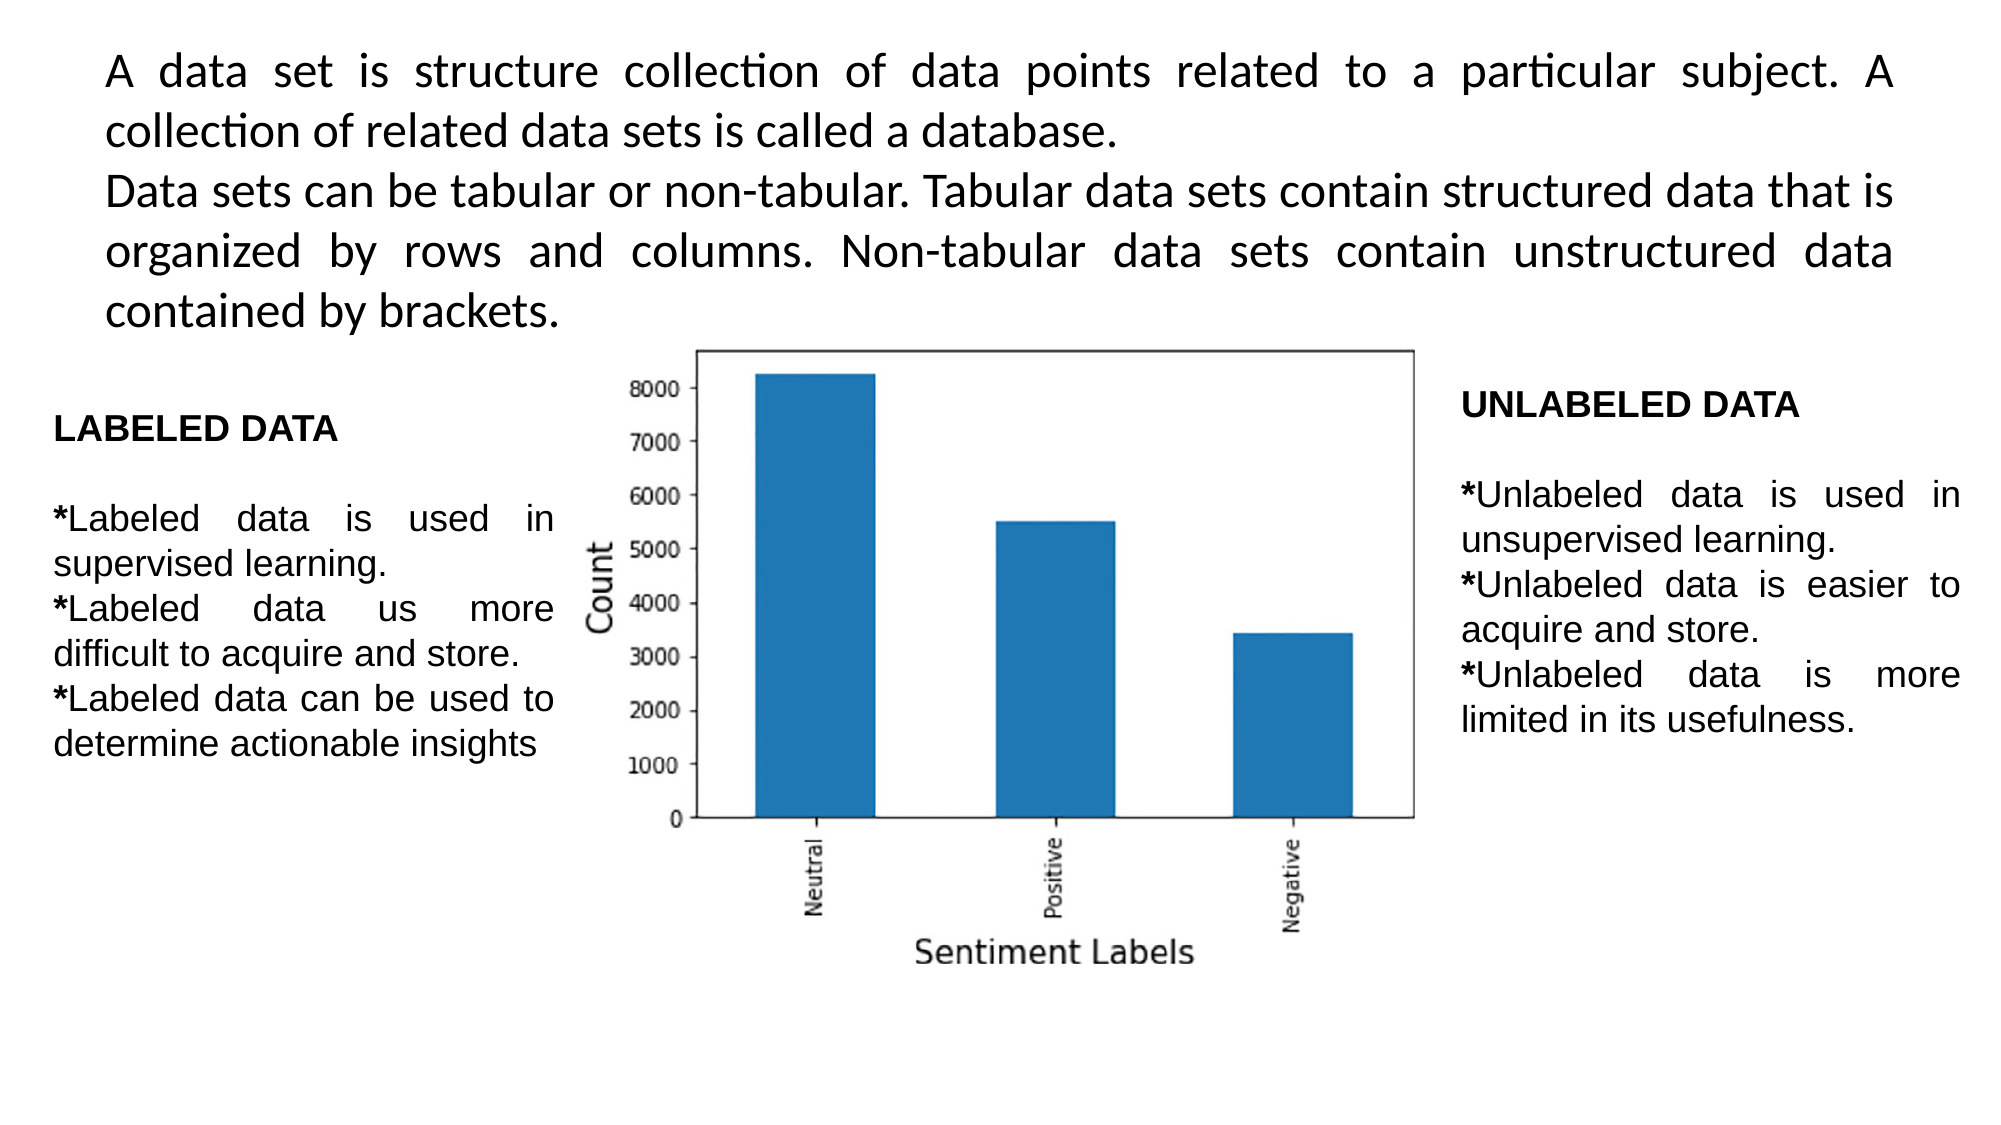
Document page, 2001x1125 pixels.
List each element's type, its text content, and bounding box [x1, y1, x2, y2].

text_box UNLABELED DATA *Unlabeled data is used in unsupervised learning. *Unlabeled data is easier to acquire and store. *Unlabeled data is more limited in its usefulness. [1446, 373, 1976, 748]
picture [585, 348, 1415, 964]
text_box LABELED DATA *Labeled data is used in supervised learning. *Labeled data us more difficult to acquire and store. *Labeled data can be used to determine actionable insights [38, 396, 570, 772]
text_box A data set is structure collection of data points related to a particular subject. A collection of related data sets is called a database. Data sets can be tabular or non-tabular. Tabular data sets contain structured data that is organized by rows and columns. Non-tabular data sets contain unstructured data contained by brackets. [90, 30, 1910, 346]
